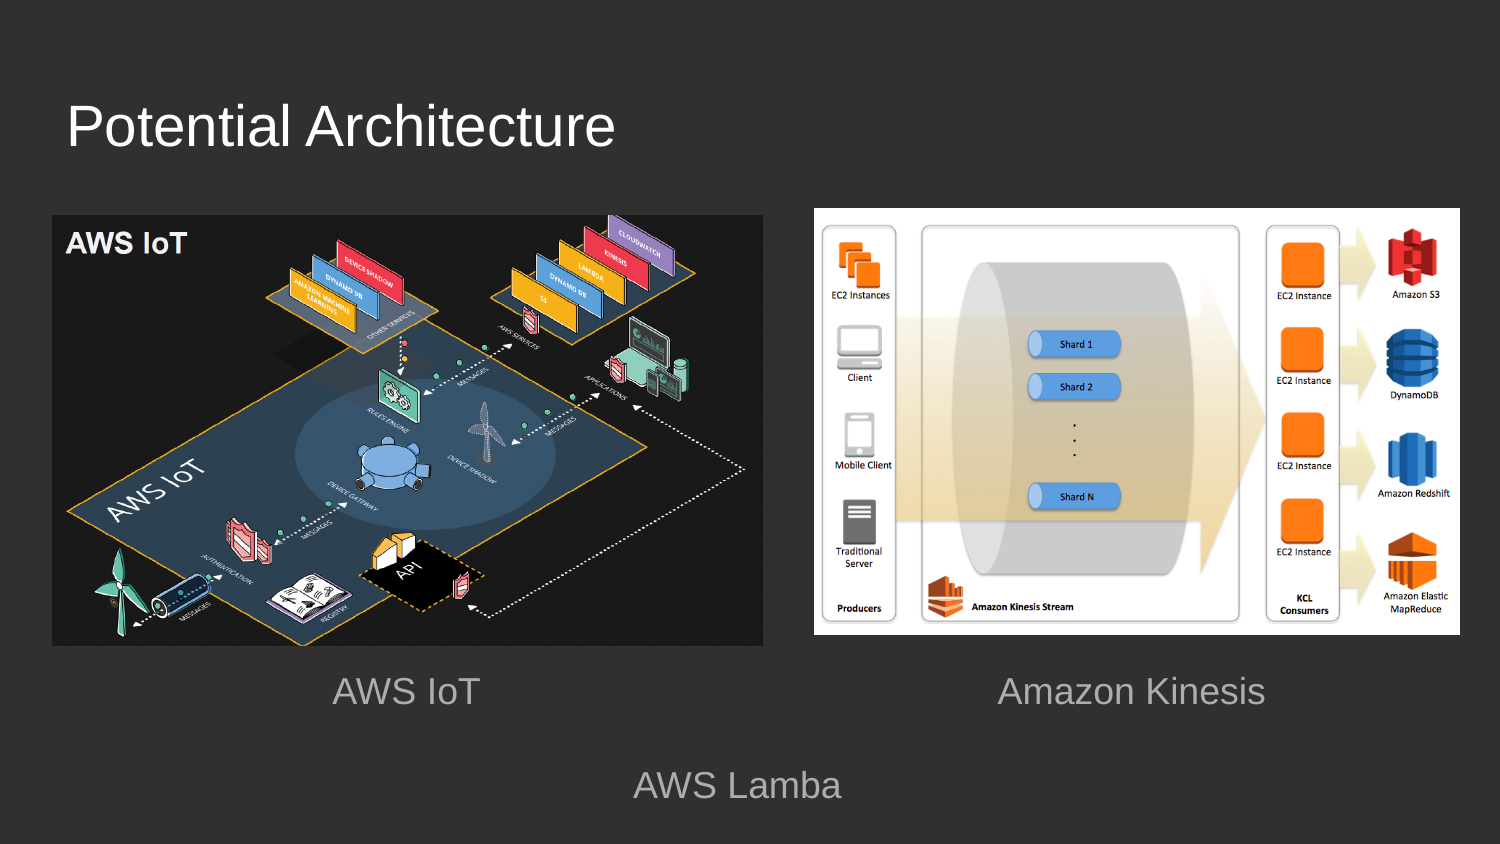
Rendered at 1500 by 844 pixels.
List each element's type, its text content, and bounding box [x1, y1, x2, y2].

text_box AWS Lamba [381, 739, 1094, 844]
picture [814, 208, 1460, 636]
picture [51, 215, 763, 646]
list Amazon Kinesis [982, 645, 1484, 750]
list AWS IoT [51, 653, 763, 750]
title Potential Architecture [51, 72, 1449, 167]
